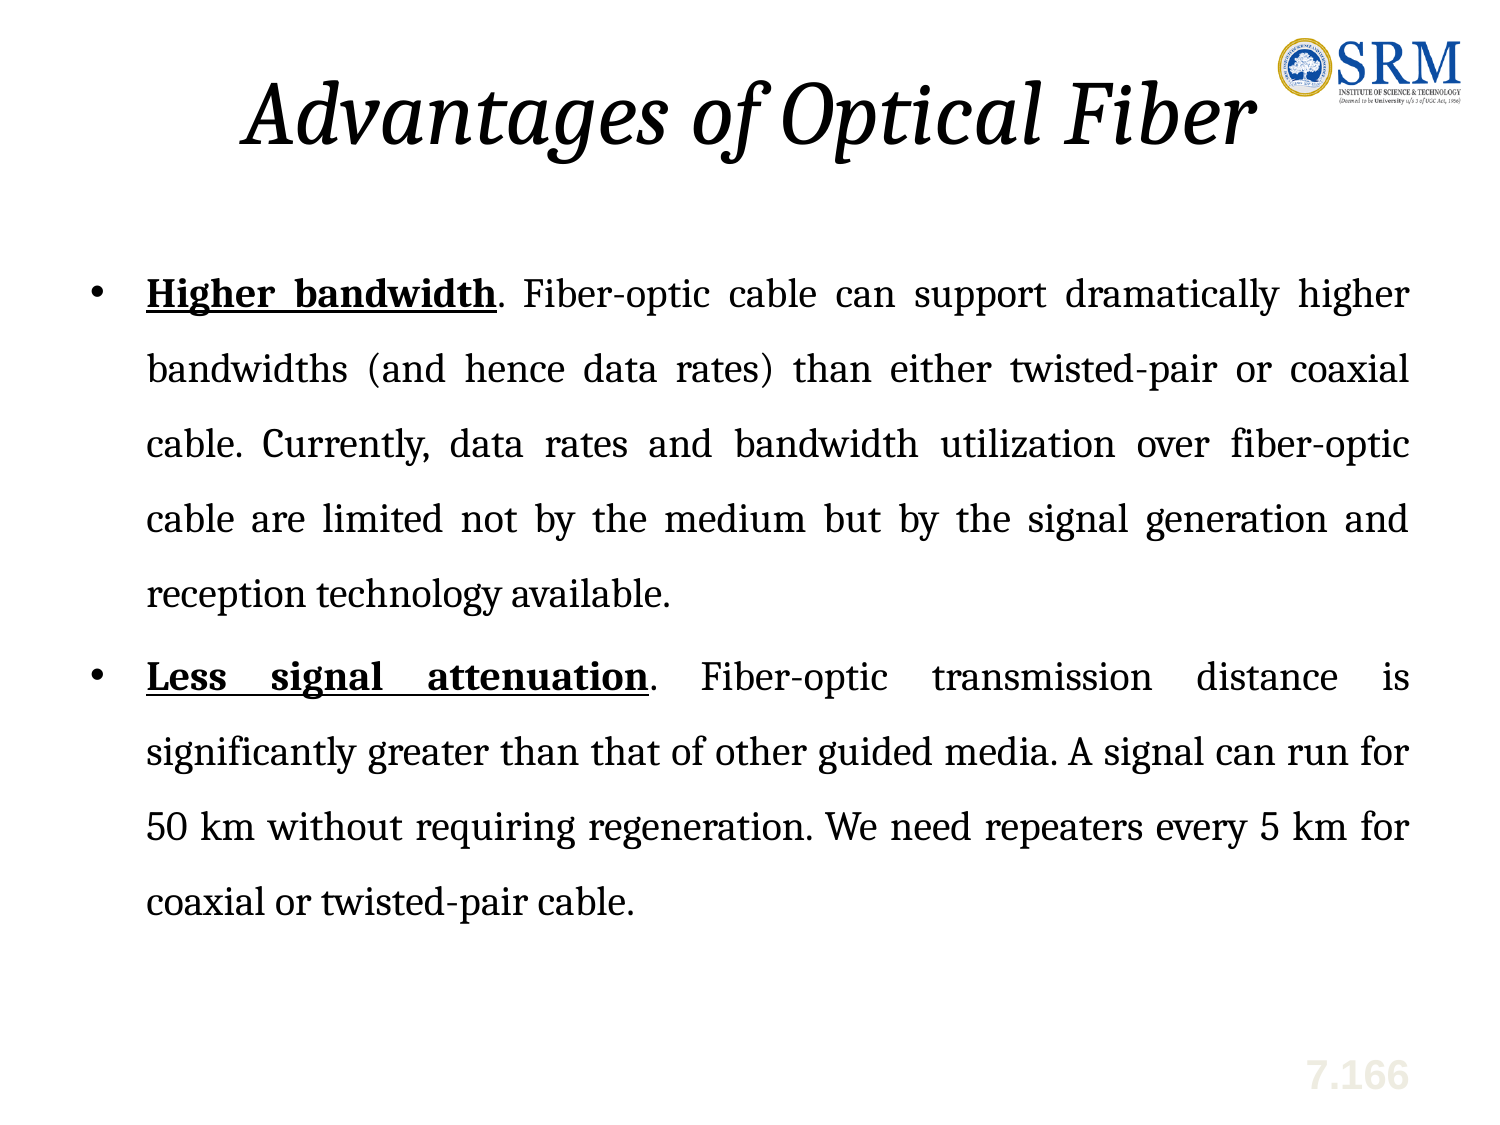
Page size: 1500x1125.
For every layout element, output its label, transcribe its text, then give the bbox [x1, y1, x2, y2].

list Higher bandwidth. Fiber-optic cable can support dramatically higher bandwidths (and hence data rates) than either twisted-pair or coaxial cable. Currently, data rates and bandwidth utilization over fiber-optic cable are limited not by the medium but by the signal generation and reception technology available. Less signal attenuation. Fiber-optic transmission distance is significantly greater than that of other guided media. A signal can run for 50 km without requiring regeneration. We need repeaters every 5 km for coaxial or twisted-pair cable. [74, 233, 1426, 1063]
picture [1275, 25, 1466, 113]
slide_number 7. [1074, 1042, 1425, 1103]
title Advantages of Optical Fiber [74, 44, 1426, 233]
